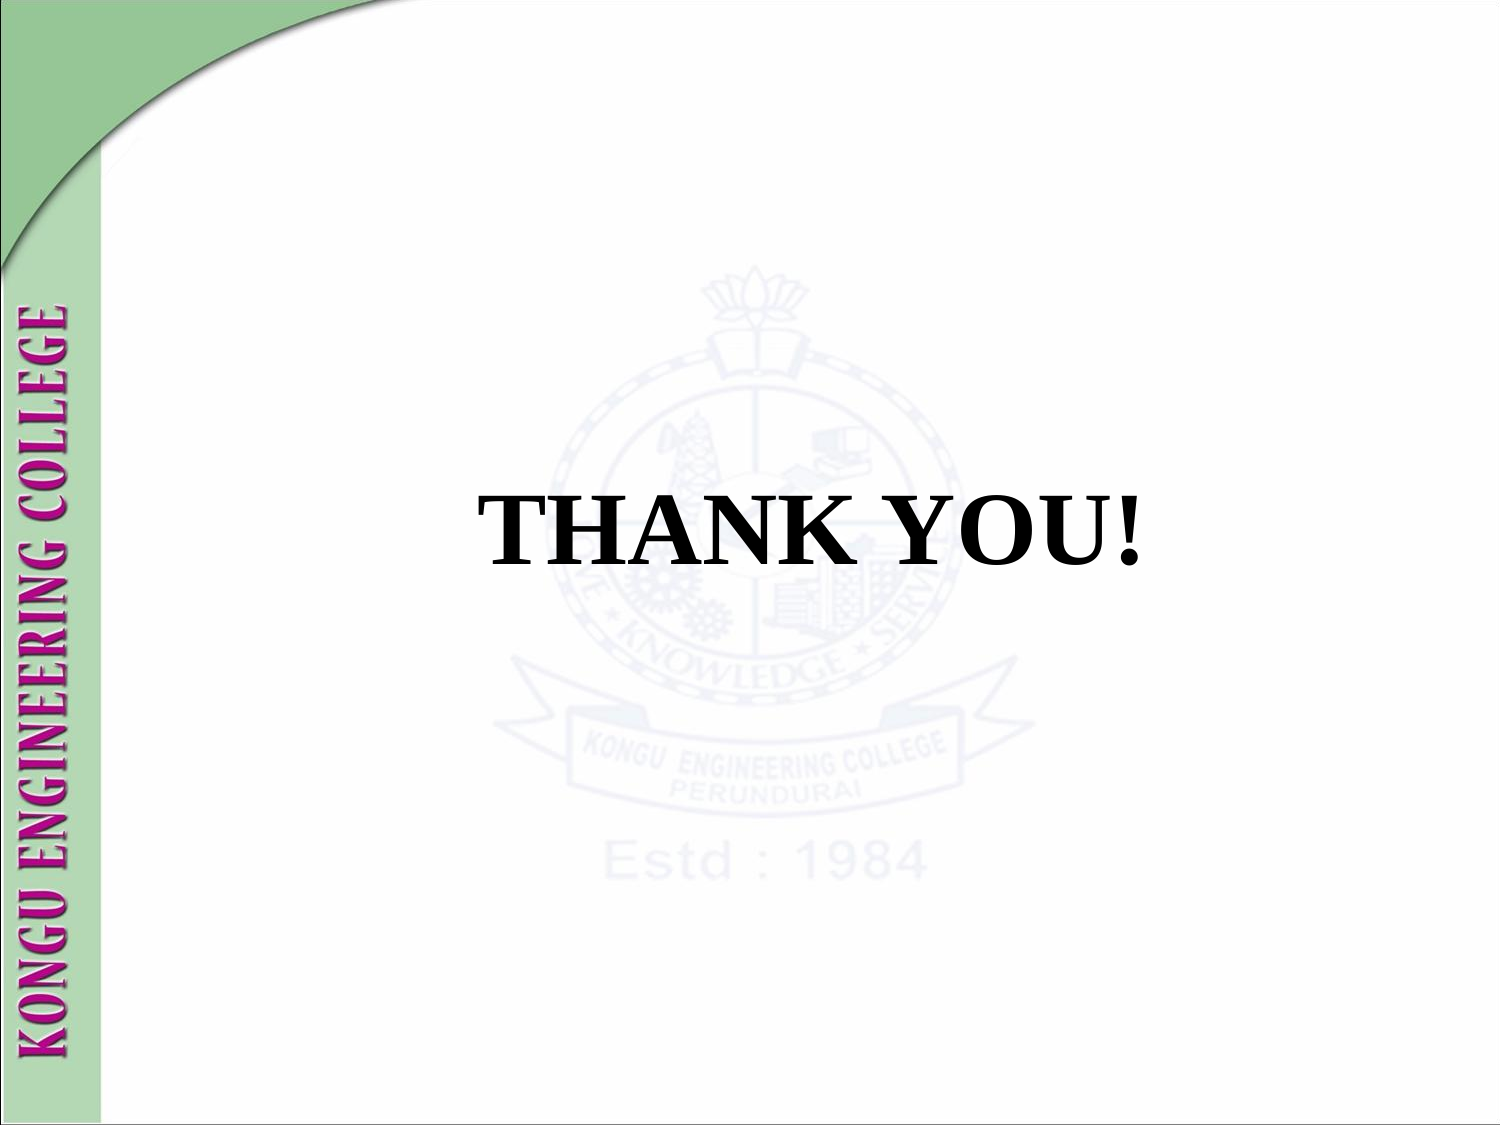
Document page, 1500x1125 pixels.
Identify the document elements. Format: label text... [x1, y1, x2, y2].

list THANK YOU! [201, 452, 1424, 673]
picture [0, 0, 1500, 1125]
